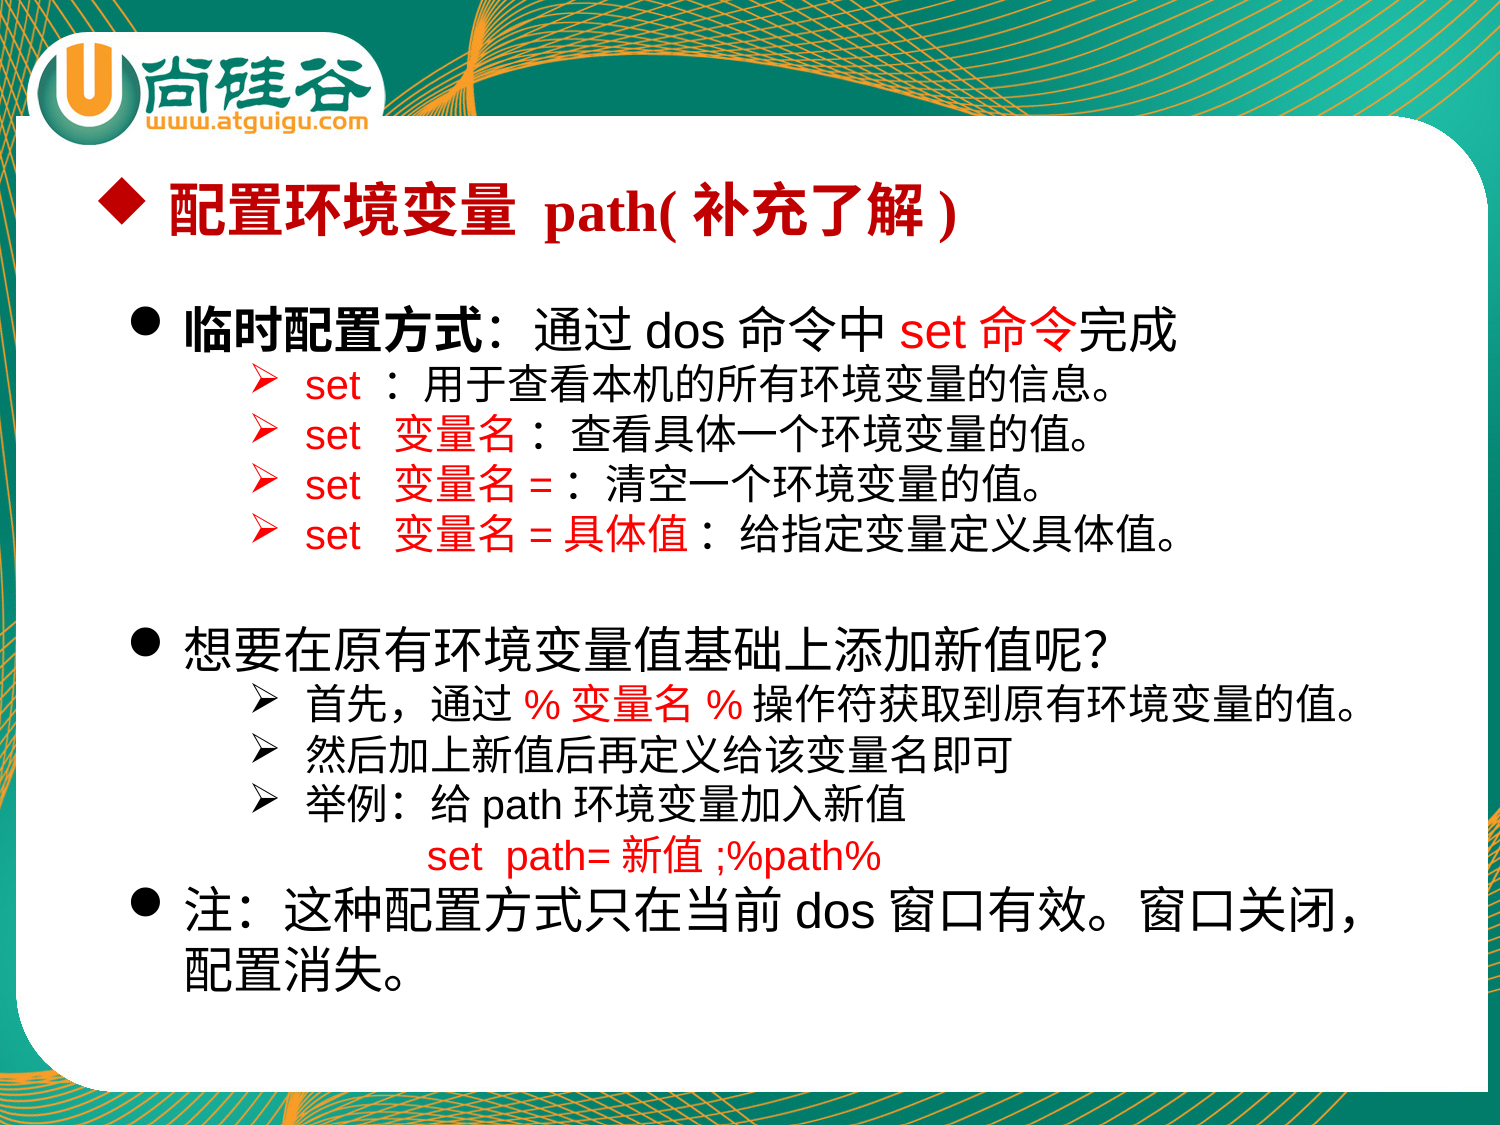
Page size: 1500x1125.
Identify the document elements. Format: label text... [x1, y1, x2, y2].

text_box 配置环境变量 path(补充了解) [29, 165, 1023, 249]
text_box 临时配置方式：通过dos命令中set命令完成 set ：用于查看本机的所有环境变量的信息。 set 变量名 ：查看具体一个环境变量的值。 set 变量名=：清空一个环境变量的值。 set 变量名=具体值 ：给指定变量定义具体值。 想要在原有环境变量值基础上添加新值呢？ 首先，通过%变量名%操作符获取到原有环境变量的值。 然后加上新值后再定义给该变量名即可 举例：给path环境变量加入新值 set path=新值;%path% 注：这种配置方式只在当前dos窗口有效。窗口关闭，配置消失。 [112, 290, 1388, 1066]
picture [0, 0, 1500, 1125]
